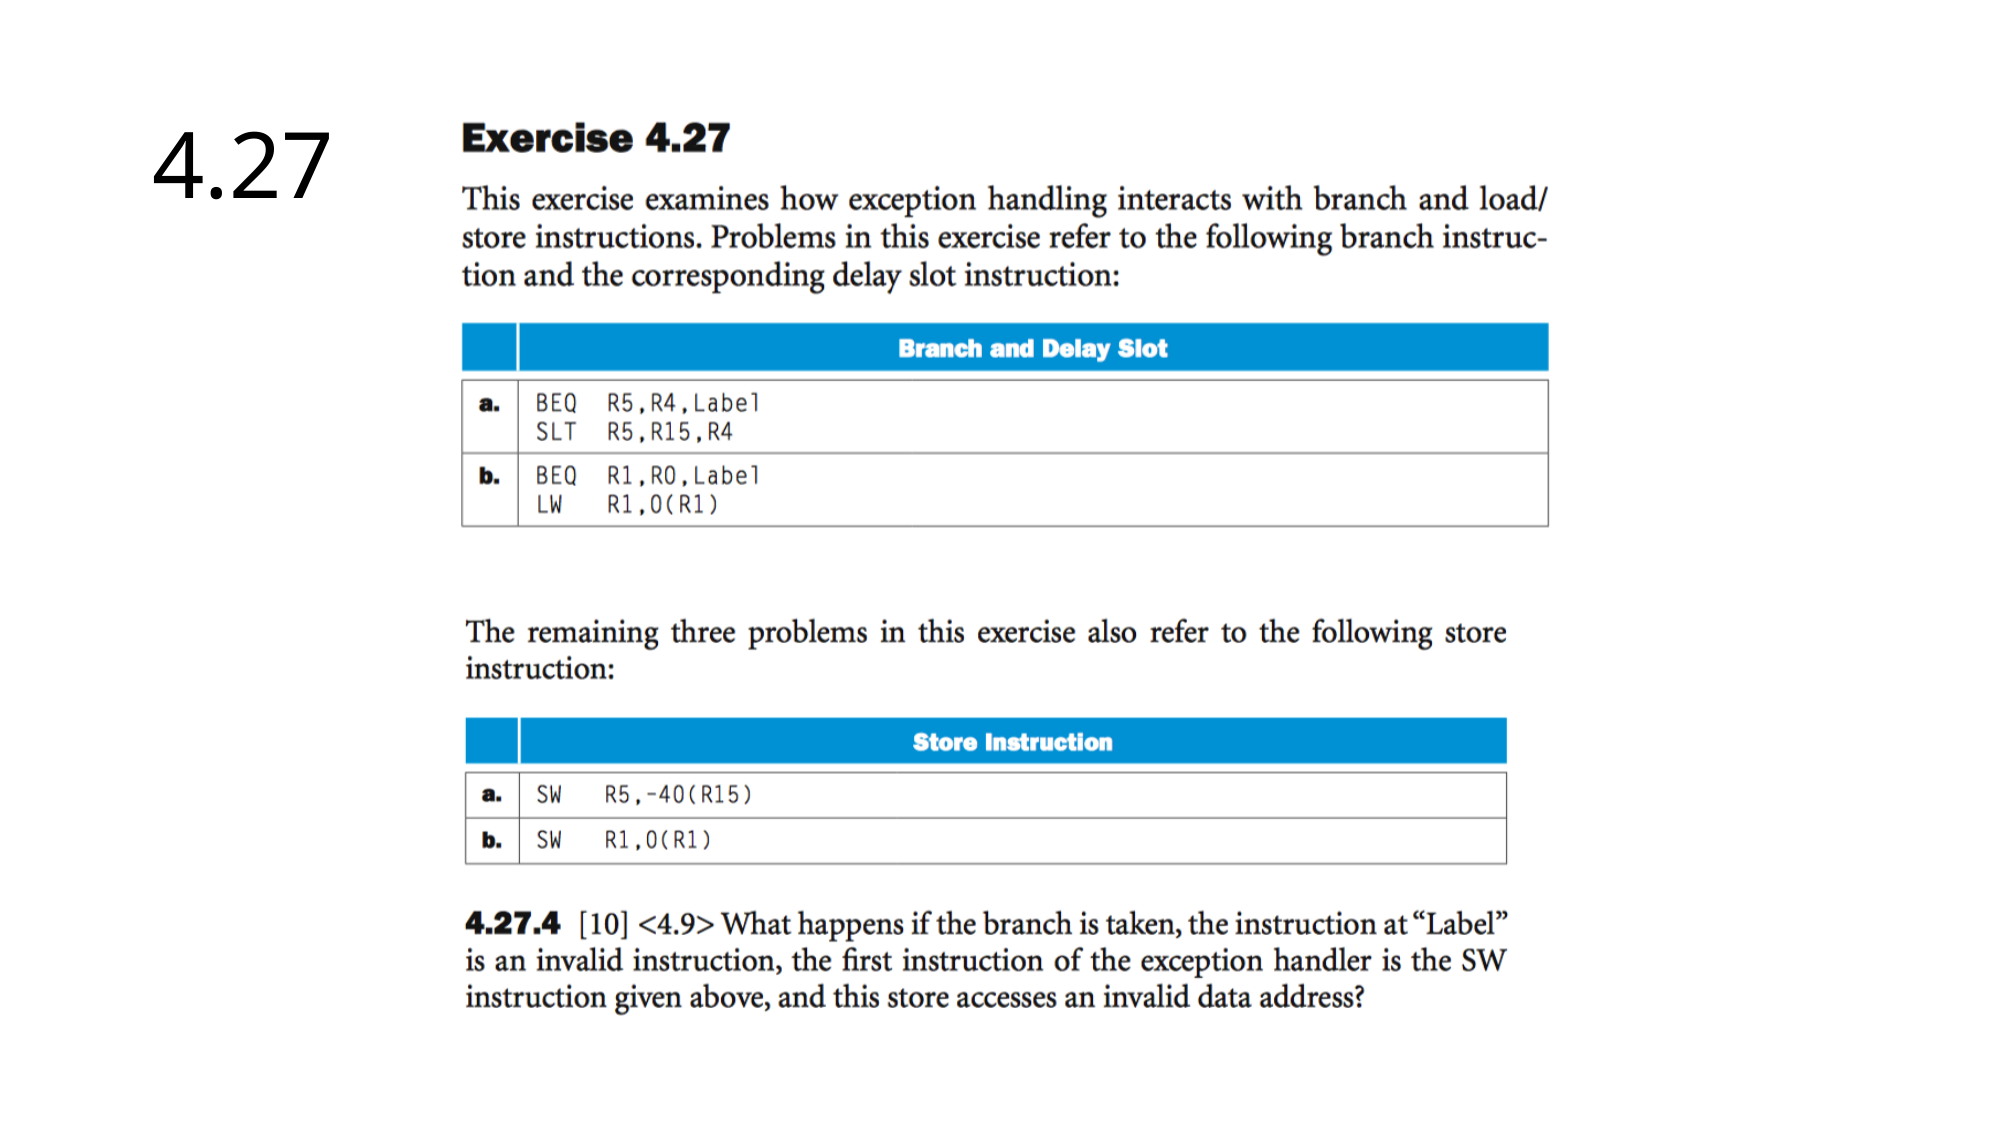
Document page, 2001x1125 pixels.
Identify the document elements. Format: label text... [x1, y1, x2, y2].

title 4.27 [137, 59, 1863, 278]
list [429, 101, 1618, 539]
picture [445, 580, 1644, 1029]
